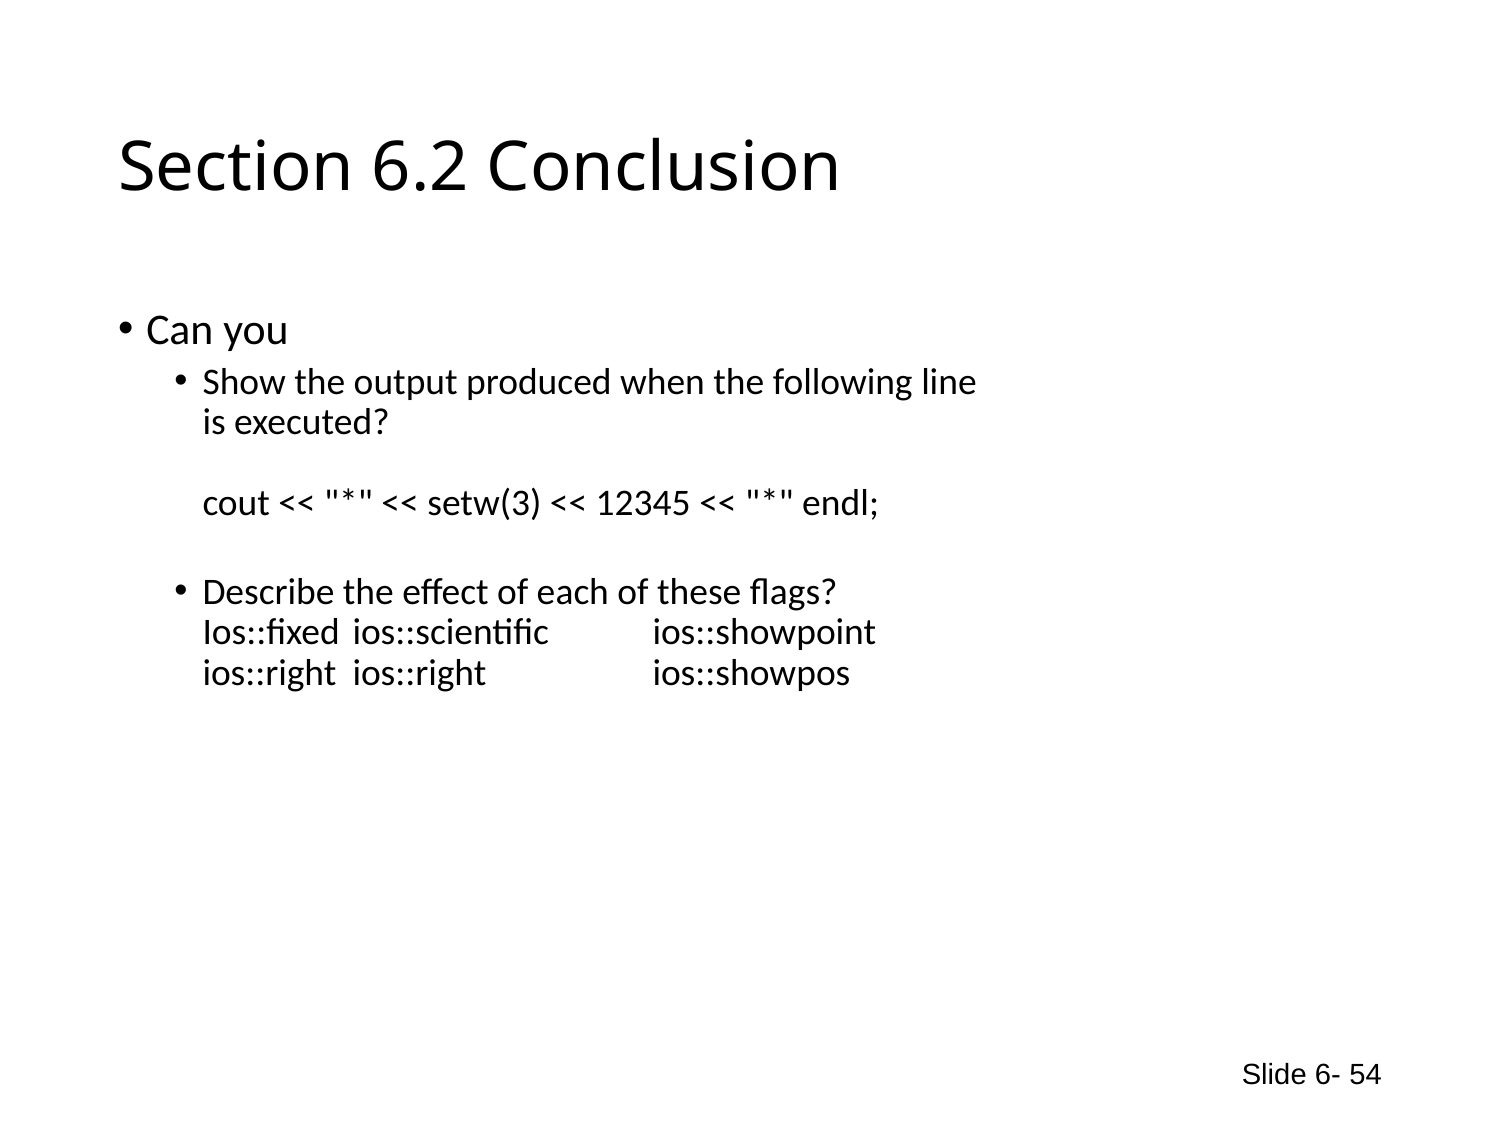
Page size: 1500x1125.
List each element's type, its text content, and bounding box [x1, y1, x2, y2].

title Section 6.2 Conclusion [103, 59, 1397, 278]
list Can you Show the output produced when the following line is executed? cout << "*" << setw(3) << 12345 << "*" endl; Describe the effect of each of these flags? Ios::fixed ios::scientific ios::showpoint ios::right ios::right ios::showpos [103, 299, 1397, 750]
slide_number Slide 6- 54 [1059, 1042, 1397, 1103]
